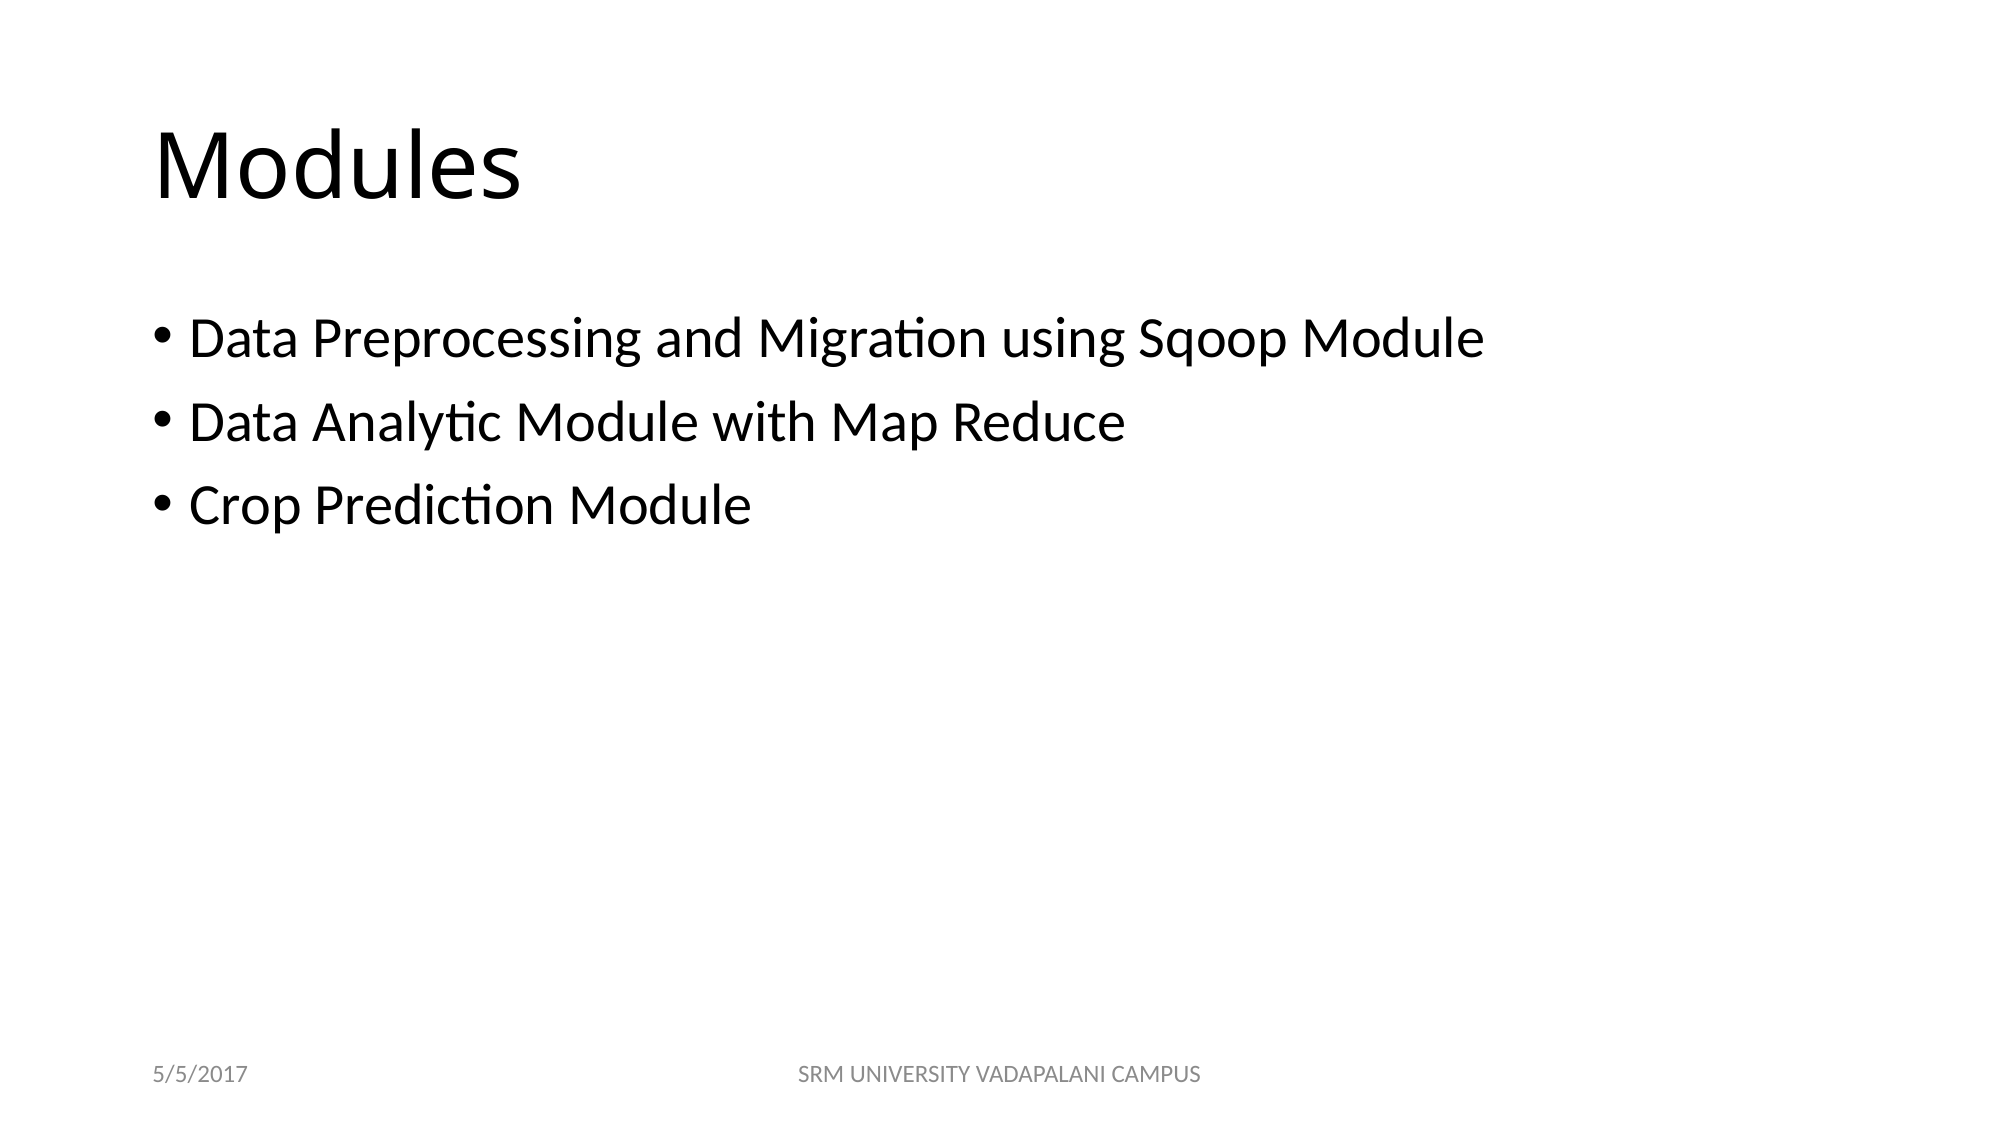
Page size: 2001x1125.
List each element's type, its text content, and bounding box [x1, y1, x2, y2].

list Data Preprocessing and Migration using Sqoop Module Data Analytic Module with Map Reduce Crop Prediction Module [137, 299, 1863, 1014]
footer SRM UNIVERSITY VADAPALANI CAMPUS [662, 1042, 1338, 1103]
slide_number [137, 1042, 588, 1103]
title Modules [137, 59, 1863, 278]
